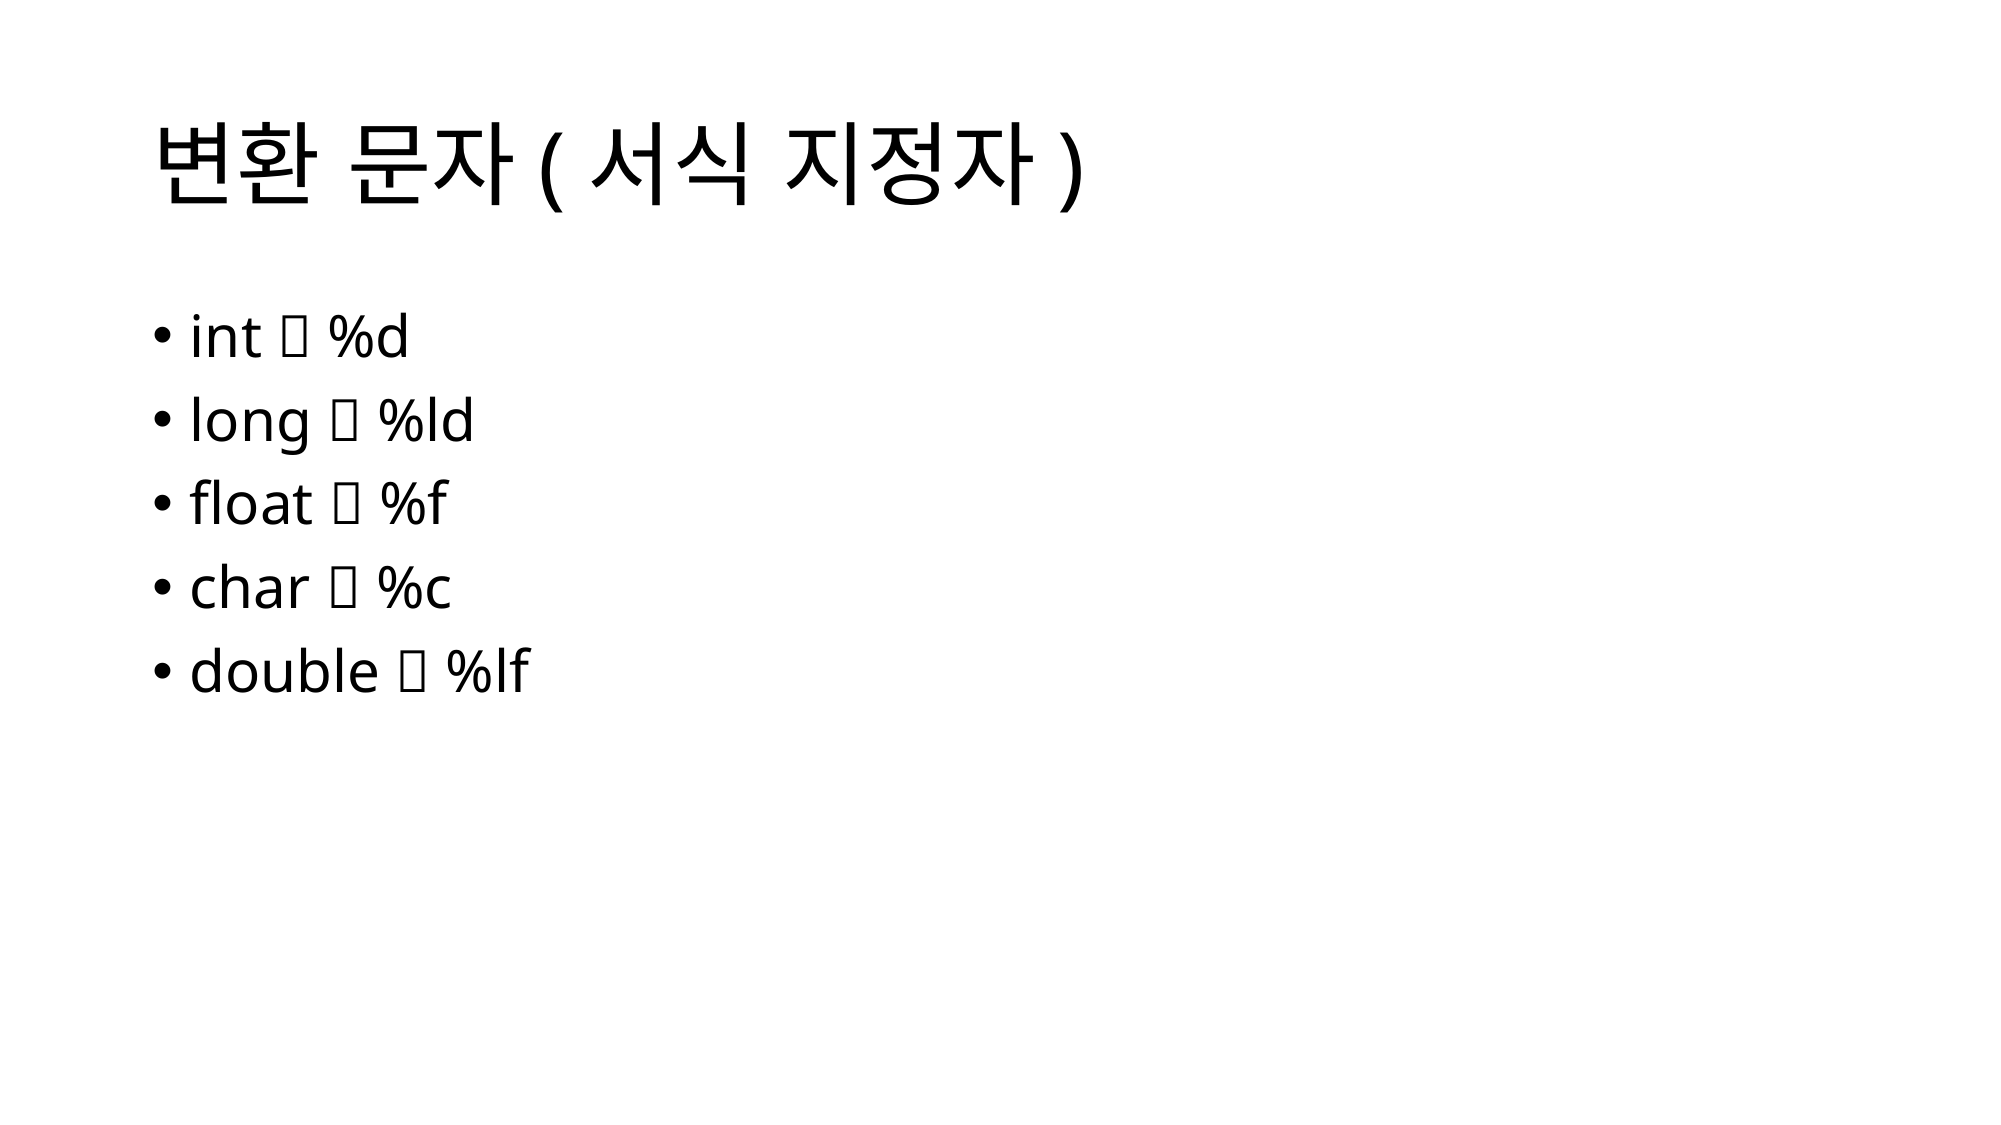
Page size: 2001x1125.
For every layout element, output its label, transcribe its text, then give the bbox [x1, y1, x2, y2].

list int  %d long  %ld float  %f char  %c double  %lf [137, 299, 1863, 1014]
title 변환 문자(서식 지정자) [137, 59, 1863, 278]
